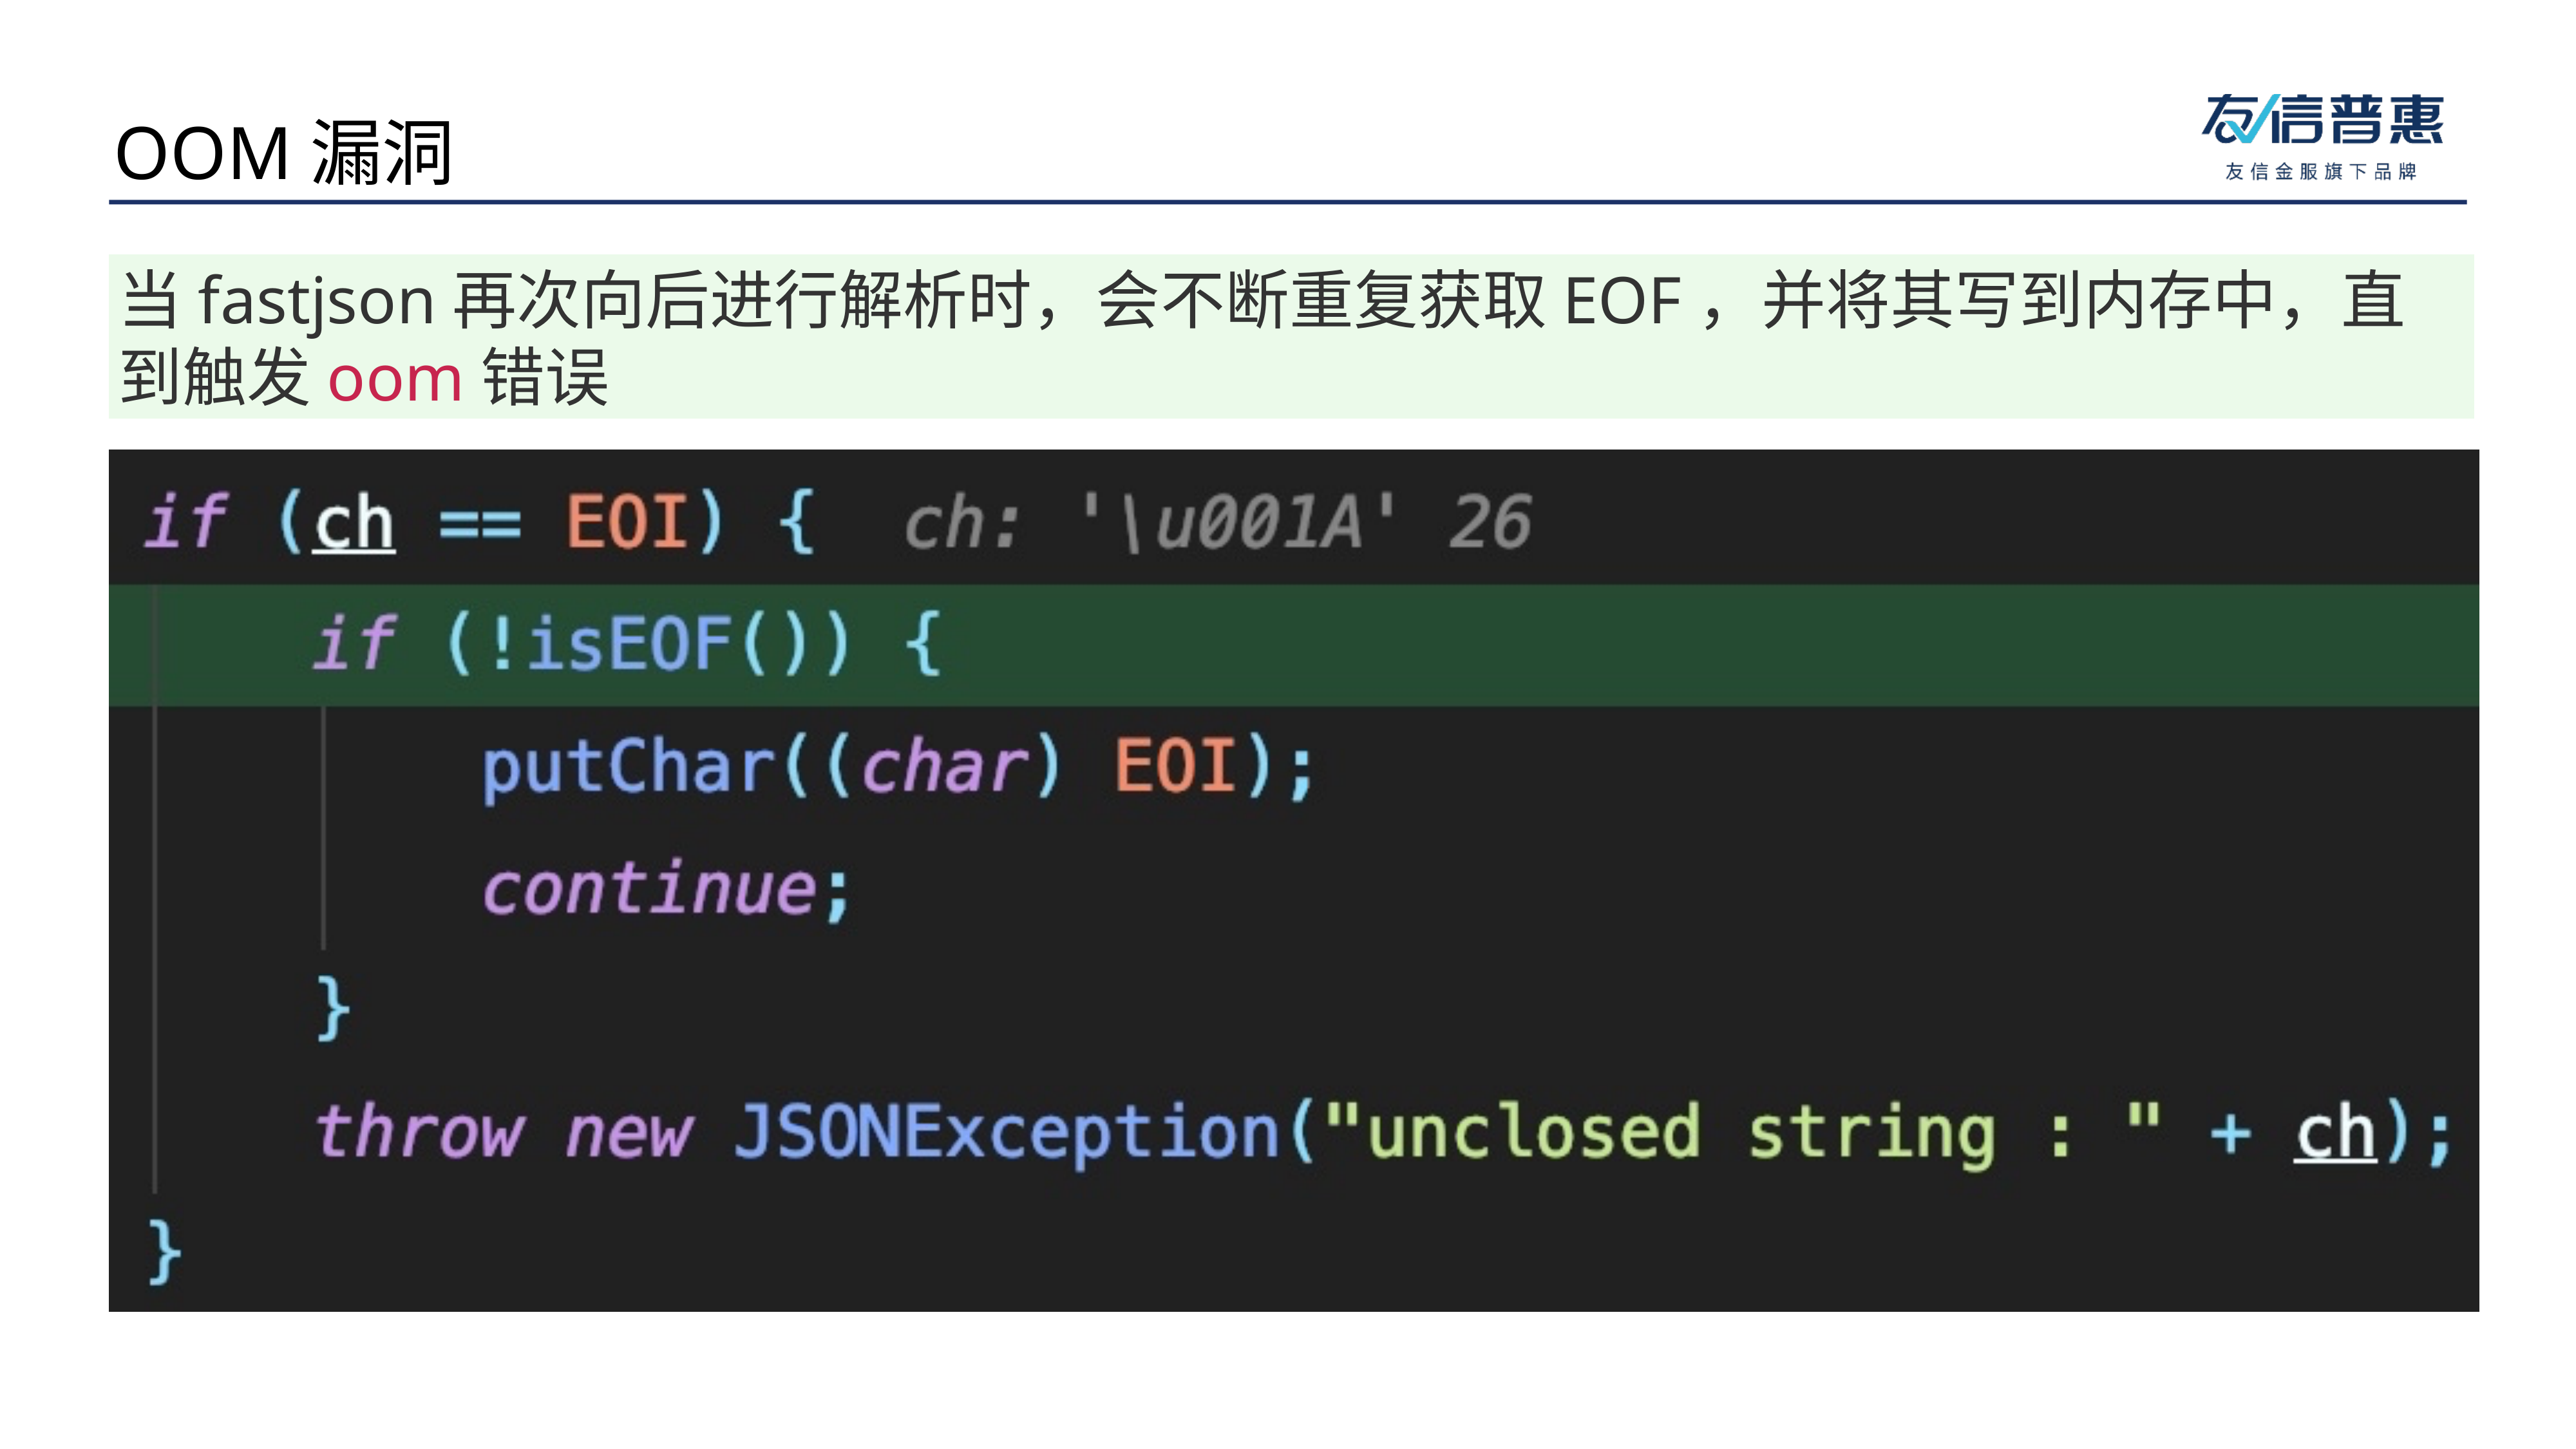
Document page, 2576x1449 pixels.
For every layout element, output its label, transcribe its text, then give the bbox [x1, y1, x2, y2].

picture [108, 450, 2480, 1312]
picture [2178, 94, 2467, 180]
text_box 当fastjson再次向后进行解析时，会不断重复获取EOF，并将其写到内存中，直到触发oom错误 [109, 254, 2474, 419]
text_box OOM漏洞 [109, 58, 835, 200]
